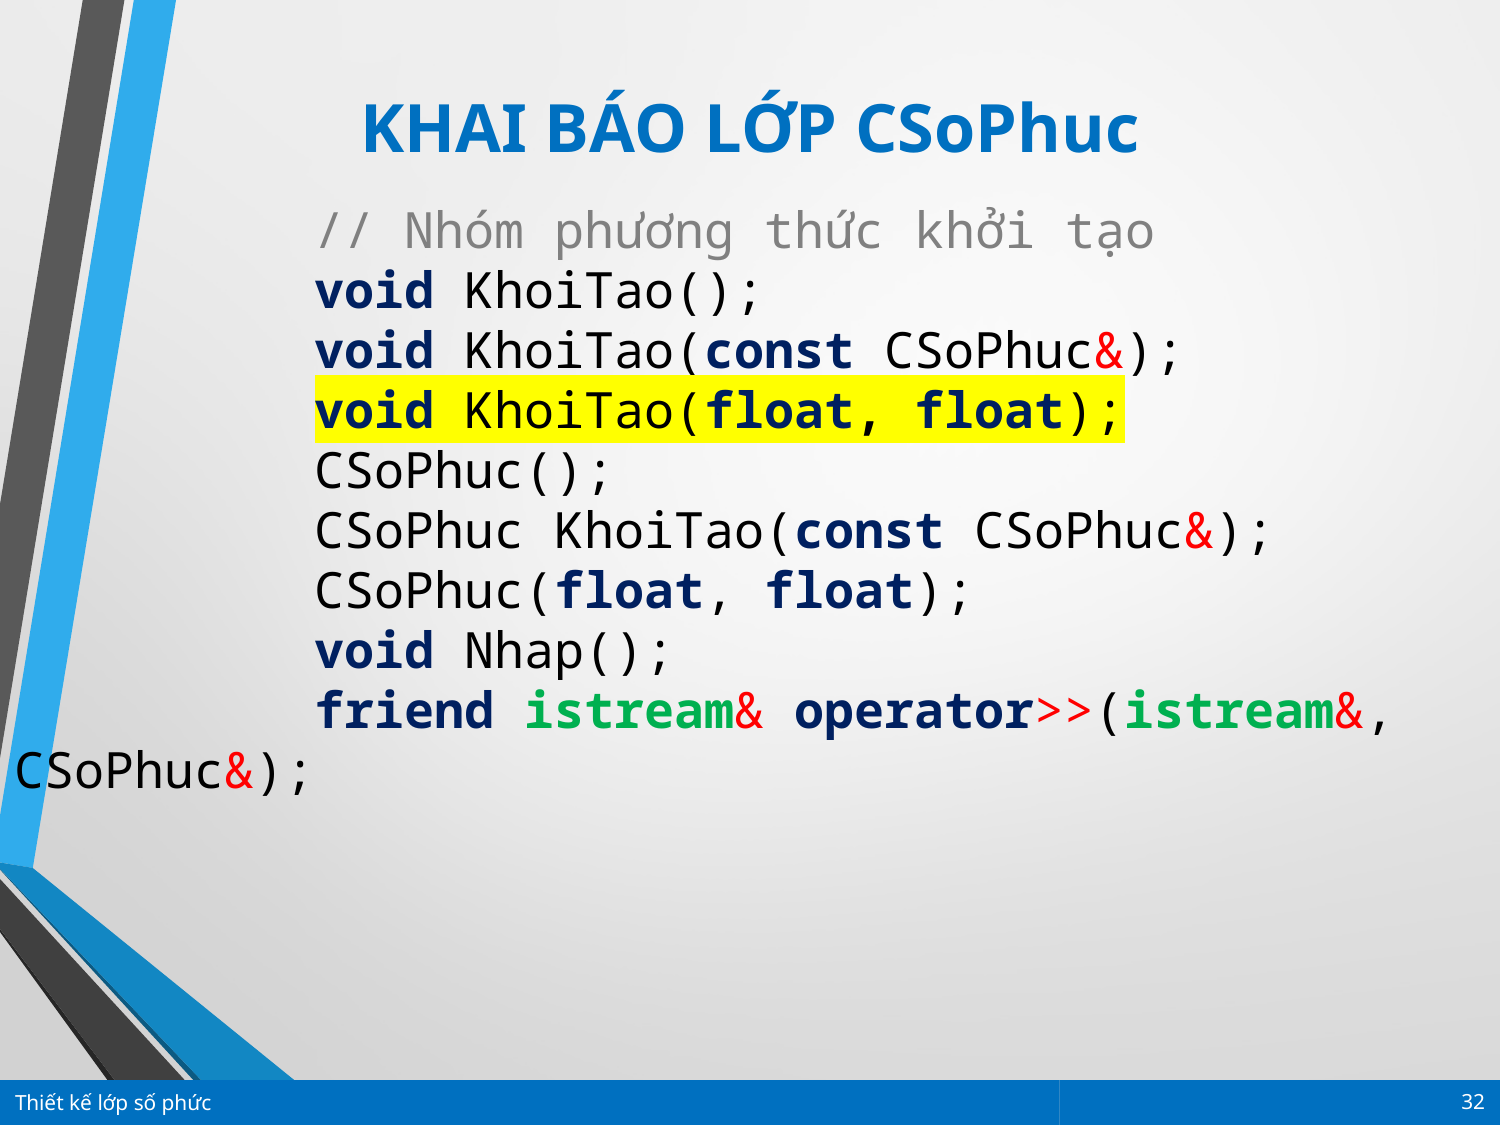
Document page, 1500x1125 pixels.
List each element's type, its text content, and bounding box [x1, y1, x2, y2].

text_box // Nhóm phương thức khởi tạo void KhoiTao(); void KhoiTao(const CSoPhuc&); void KhoiTao(float, float); CSoPhuc(); CSoPhuc KhoiTao(const CSoPhuc&); CSoPhuc(float, float); void Nhap(); friend istream& operator>>(istream&, CSoPhuc&); [0, 191, 1500, 807]
text_box KHAI BÁO LỚP CSoPhuc [286, 78, 1214, 174]
slide_number 32 [1059, 1080, 1500, 1125]
footer Thiết kế lớp số phức [0, 1080, 1059, 1125]
